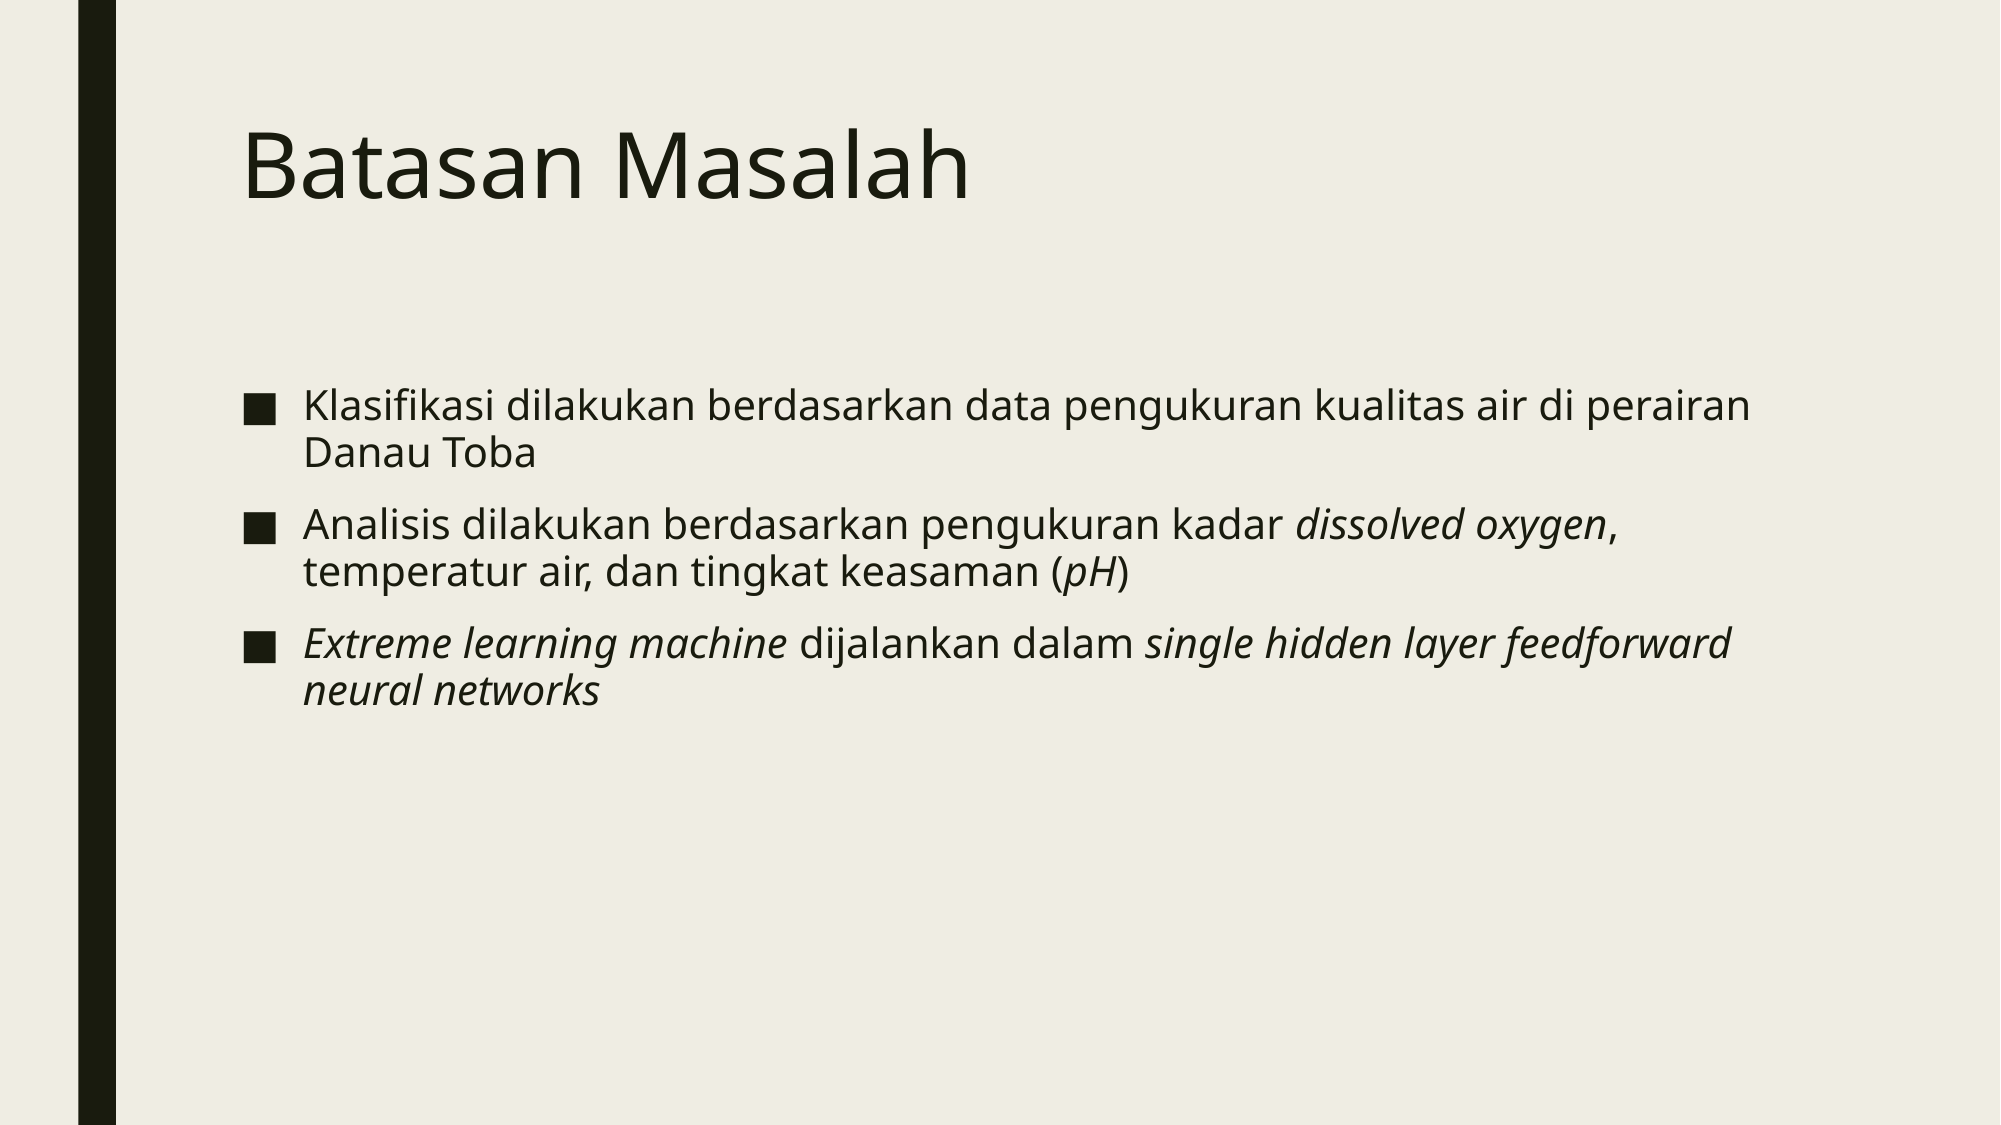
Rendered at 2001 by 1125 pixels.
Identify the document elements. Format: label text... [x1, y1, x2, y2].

title Batasan Masalah [225, 112, 1800, 357]
list Klasifikasi dilakukan berdasarkan data pengukuran kualitas air di perairan Danau Toba Analisis dilakukan berdasarkan pengukuran kadar dissolved oxygen, temperatur air, dan tingkat keasaman (pH) Extreme learning machine dijalankan dalam single hidden layer feedforward neural networks [225, 375, 1800, 963]
